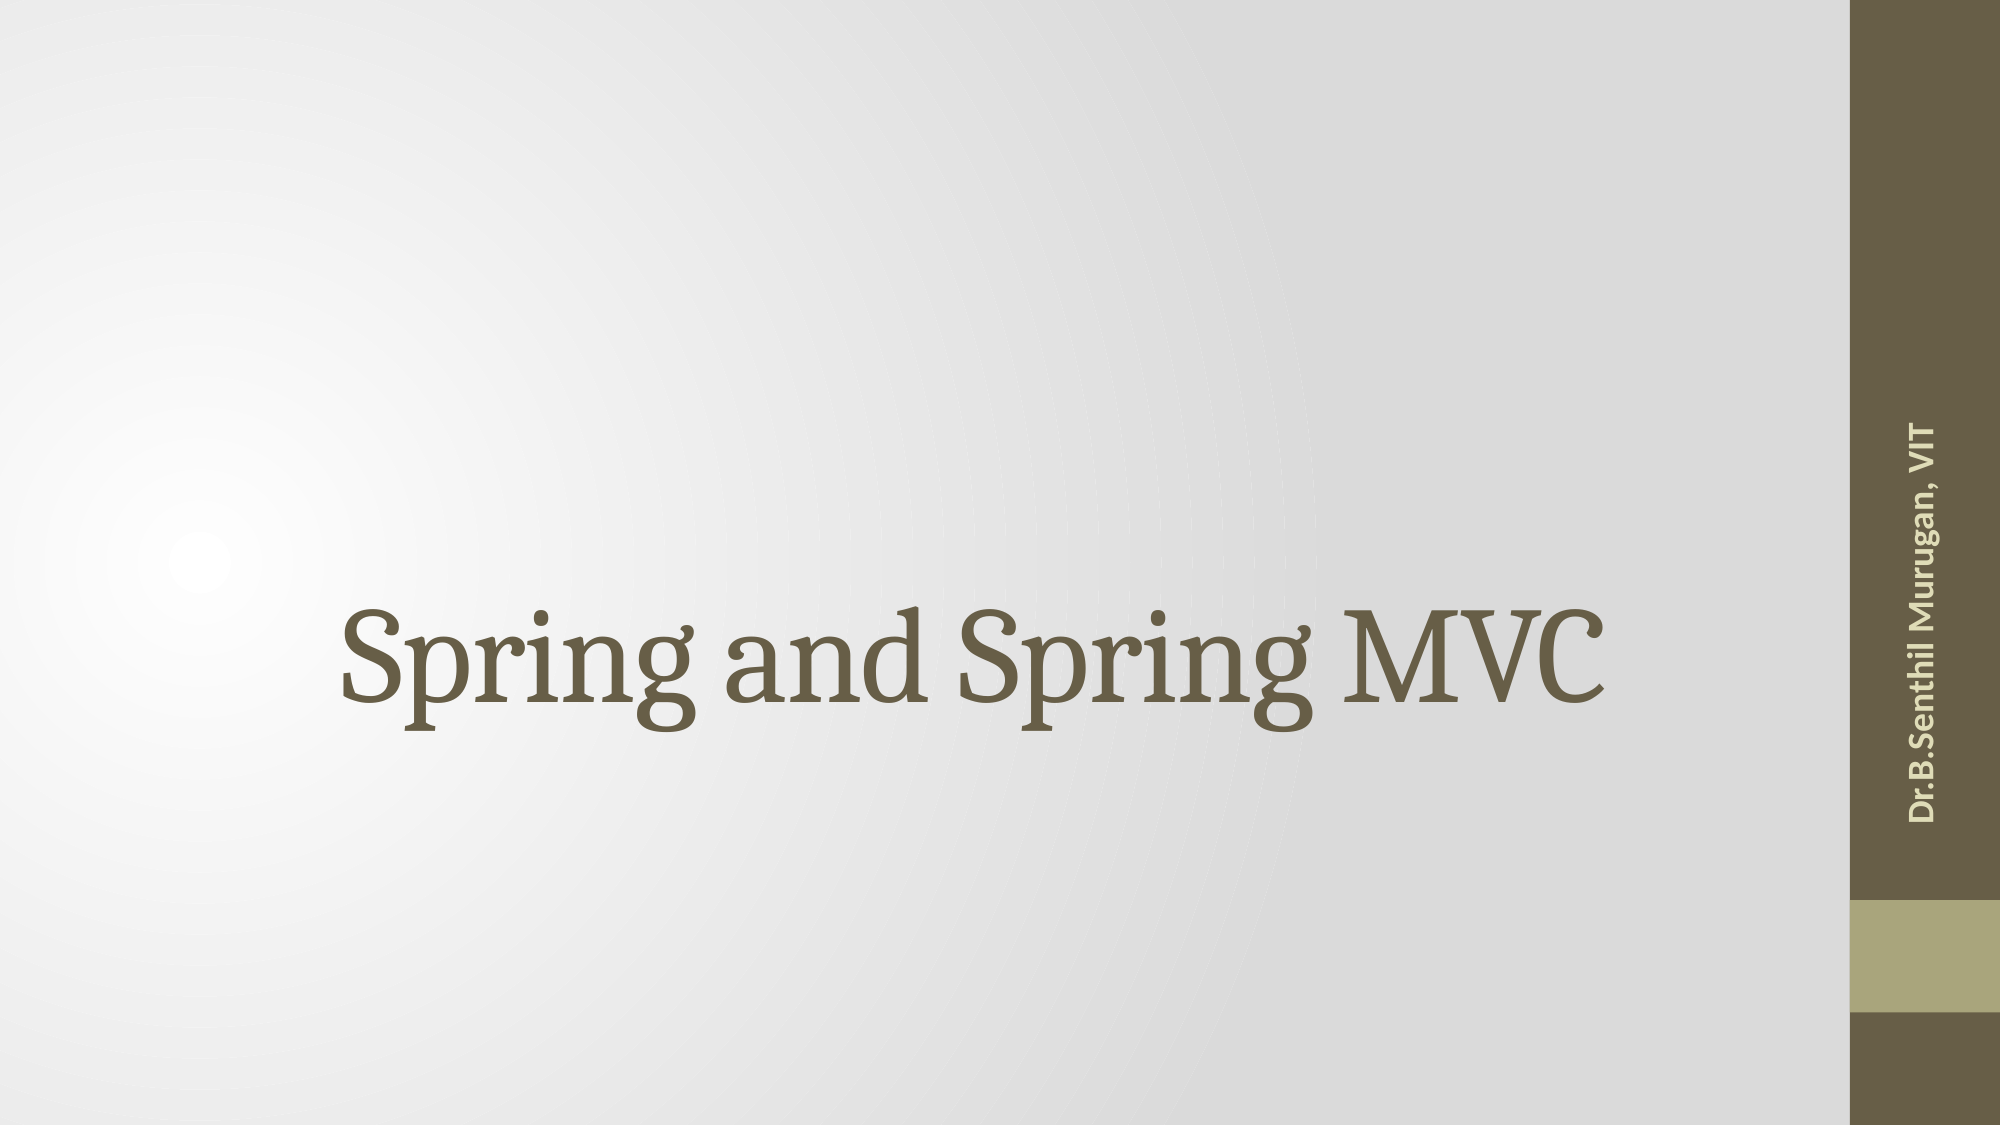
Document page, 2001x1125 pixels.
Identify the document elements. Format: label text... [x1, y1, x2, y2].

title Spring and Spring MVC [150, 312, 1800, 738]
footer Dr.B.Senthil Murugan, VIT [1878, 407, 1959, 891]
